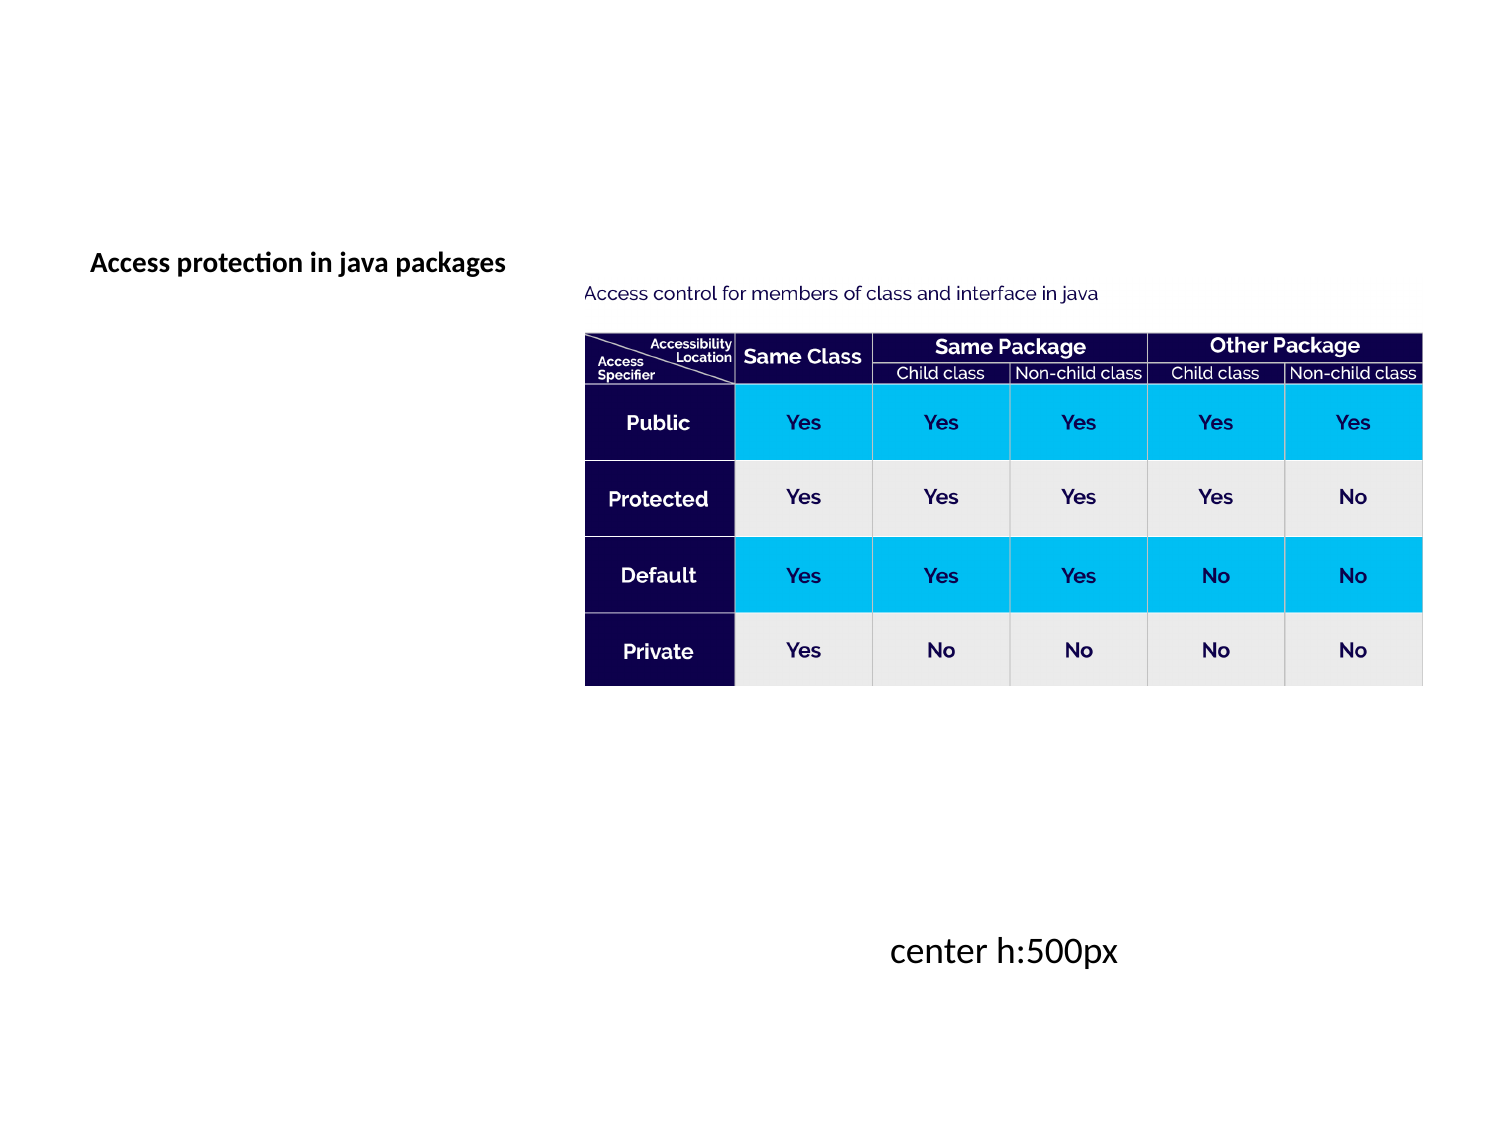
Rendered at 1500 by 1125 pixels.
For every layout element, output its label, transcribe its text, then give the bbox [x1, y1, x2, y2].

picture [585, 276, 1424, 686]
list Access protection in java packages [75, 235, 569, 1005]
text_box center h:500px [585, 918, 1423, 1003]
